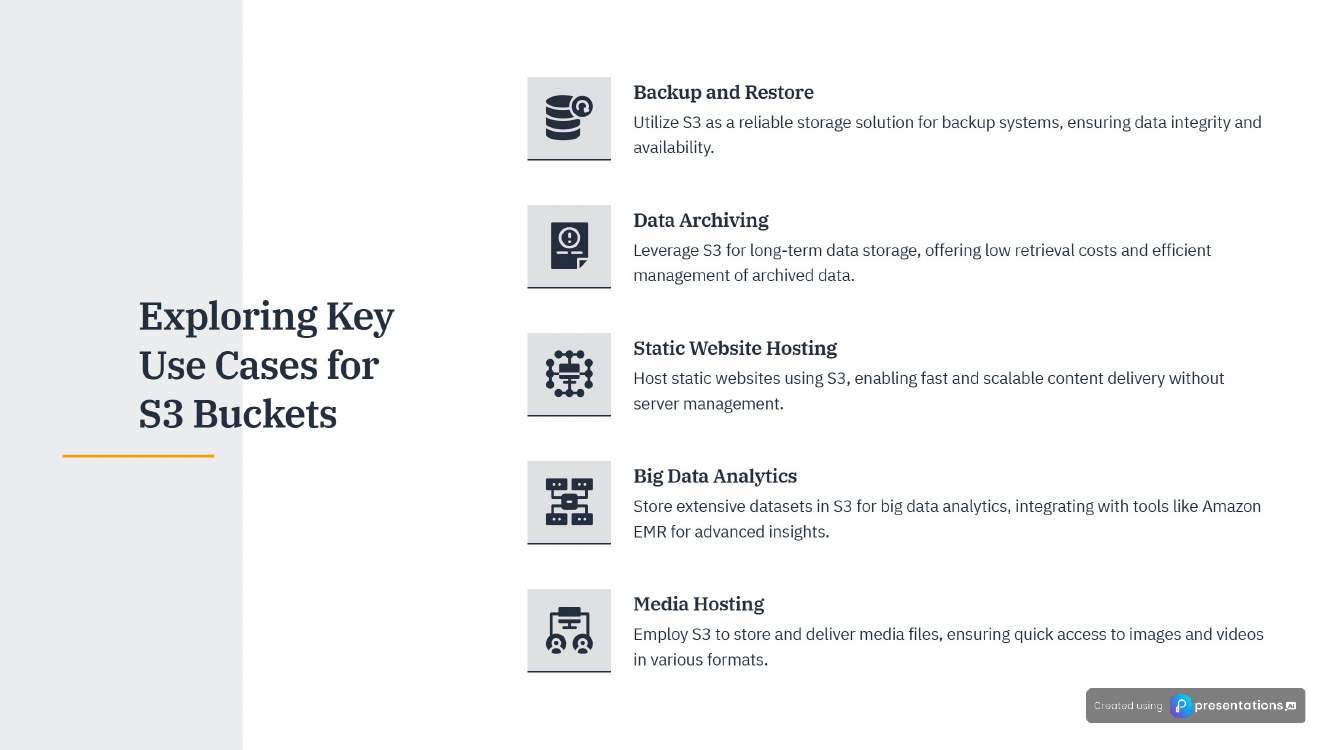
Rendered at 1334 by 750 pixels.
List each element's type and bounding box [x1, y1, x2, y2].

text_box [1086, 688, 1306, 723]
text_box [0, 0, 1334, 750]
